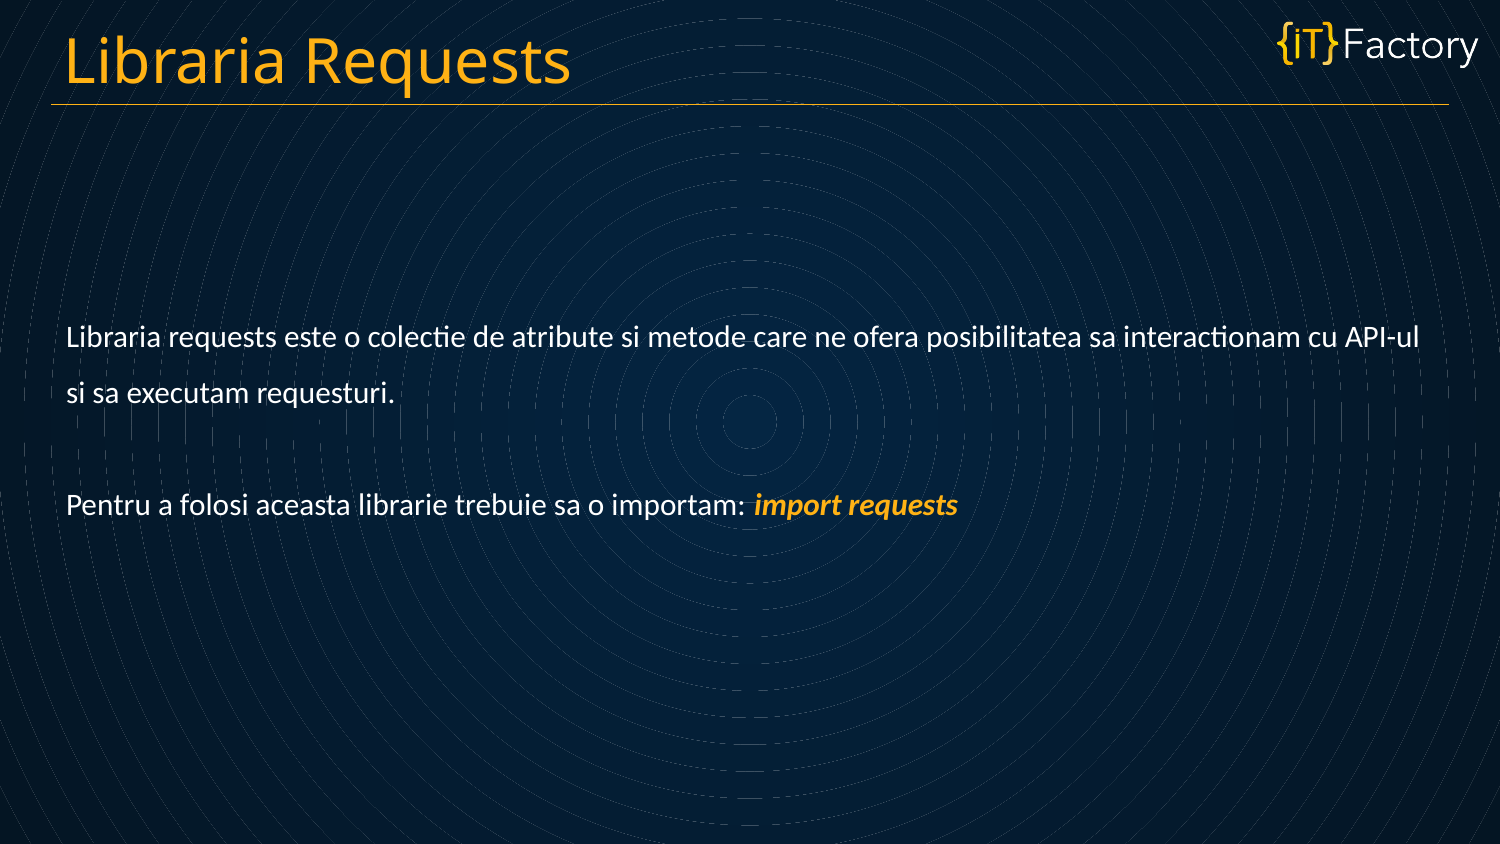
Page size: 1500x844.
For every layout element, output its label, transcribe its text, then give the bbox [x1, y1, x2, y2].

text_box [51, 232, 1449, 282]
title Libraria Requests [0, 11, 637, 111]
text_box Libraria requests este o colectie de atribute si metode care ne ofera posibilitatea sa interactionam cu API-ul si sa executam requesturi. Pentru a folosi aceasta librarie trebuie sa o importam: import requests [51, 282, 1449, 593]
picture [1277, 16, 1479, 73]
